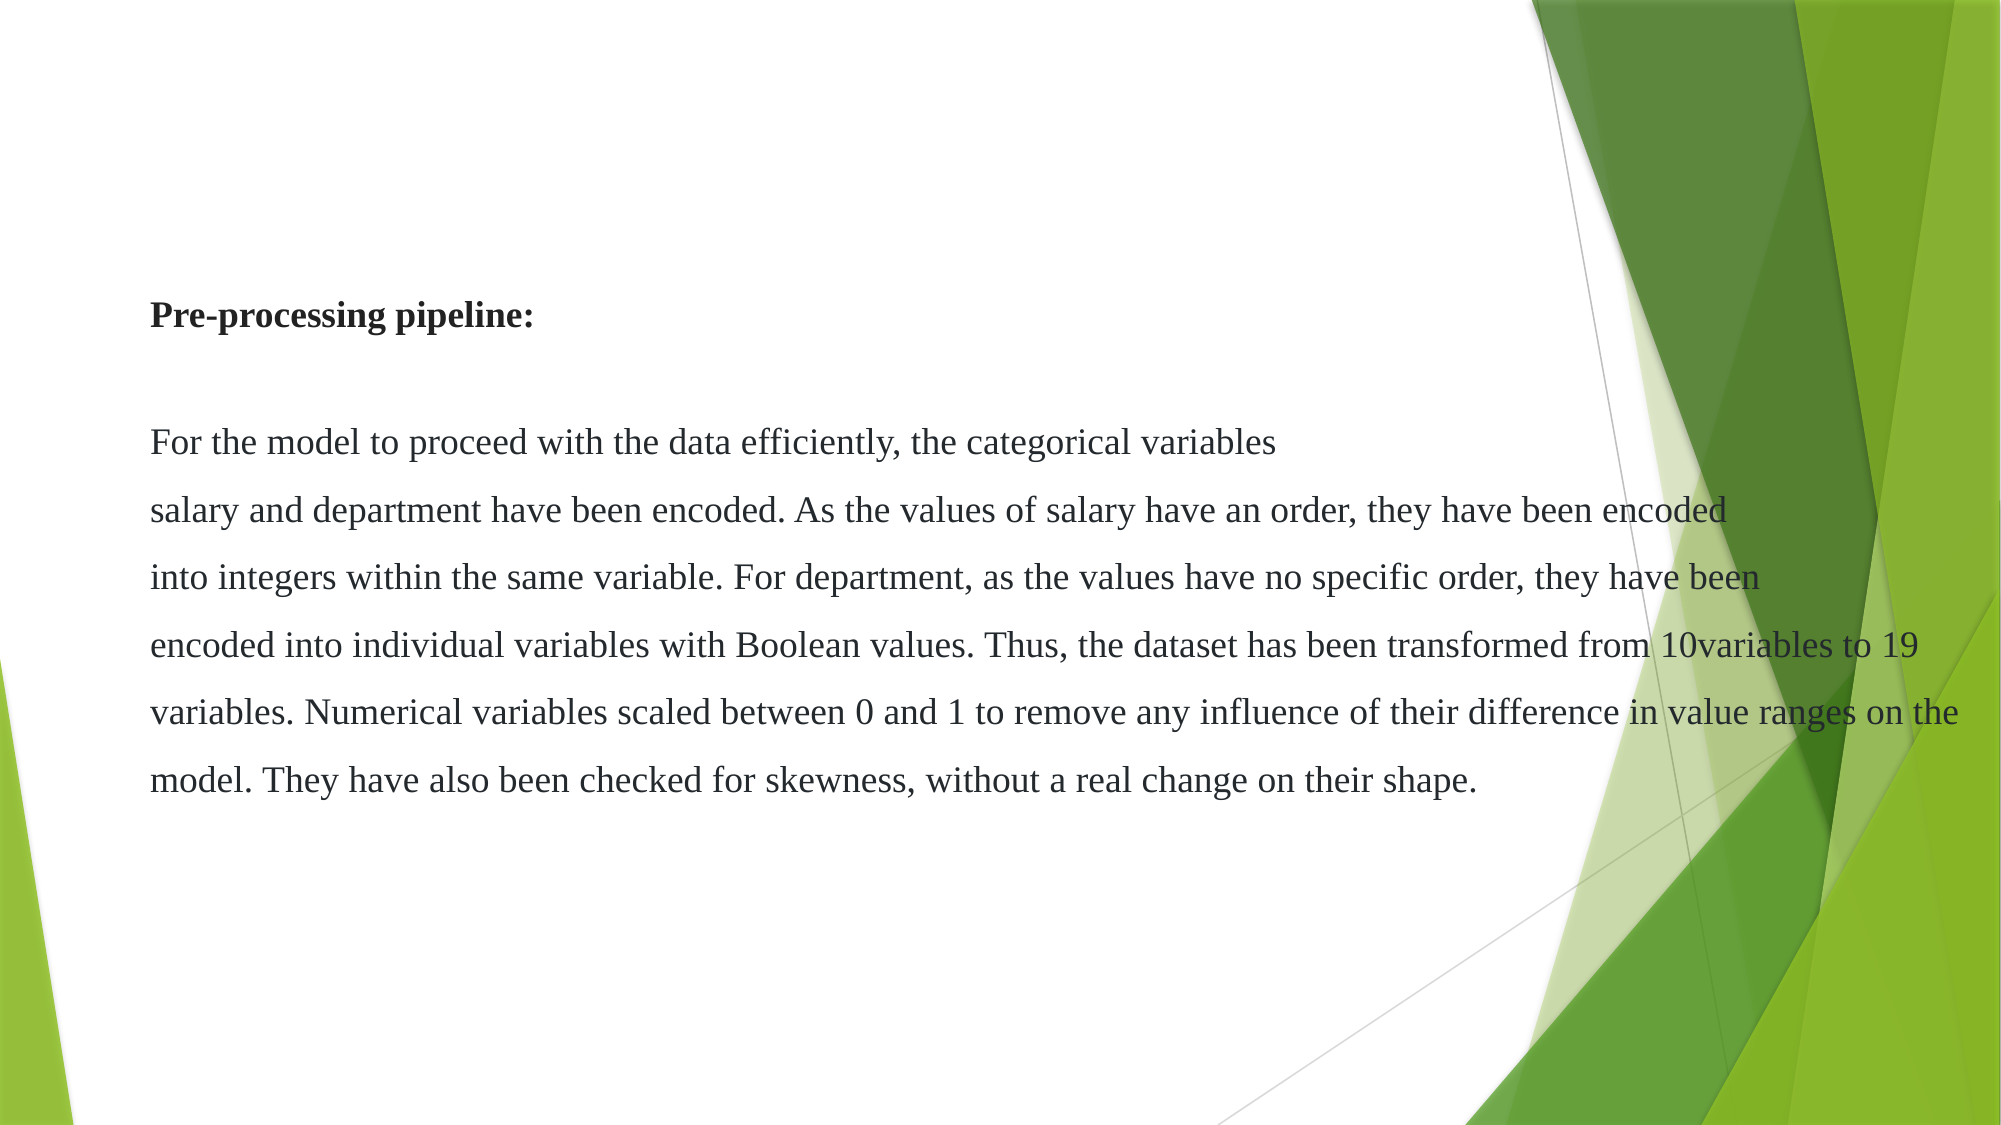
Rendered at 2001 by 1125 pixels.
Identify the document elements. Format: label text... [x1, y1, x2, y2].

text_box Pre-processing pipeline: For the model to proceed with the data efficiently, the categorical variables salary and department have been encoded. As the values of salary have an order, they have been encoded into integers within the same variable. For department, as the values have no specific order, they have been encoded into individual variables with Boolean values. Thus, the dataset has been transformed from 10variables to 19 variables. Numerical variables scaled between 0 and 1 to remove any influence of their difference in value ranges on the model. They have also been checked for skewness, without a real change on their shape. [135, 282, 2000, 807]
